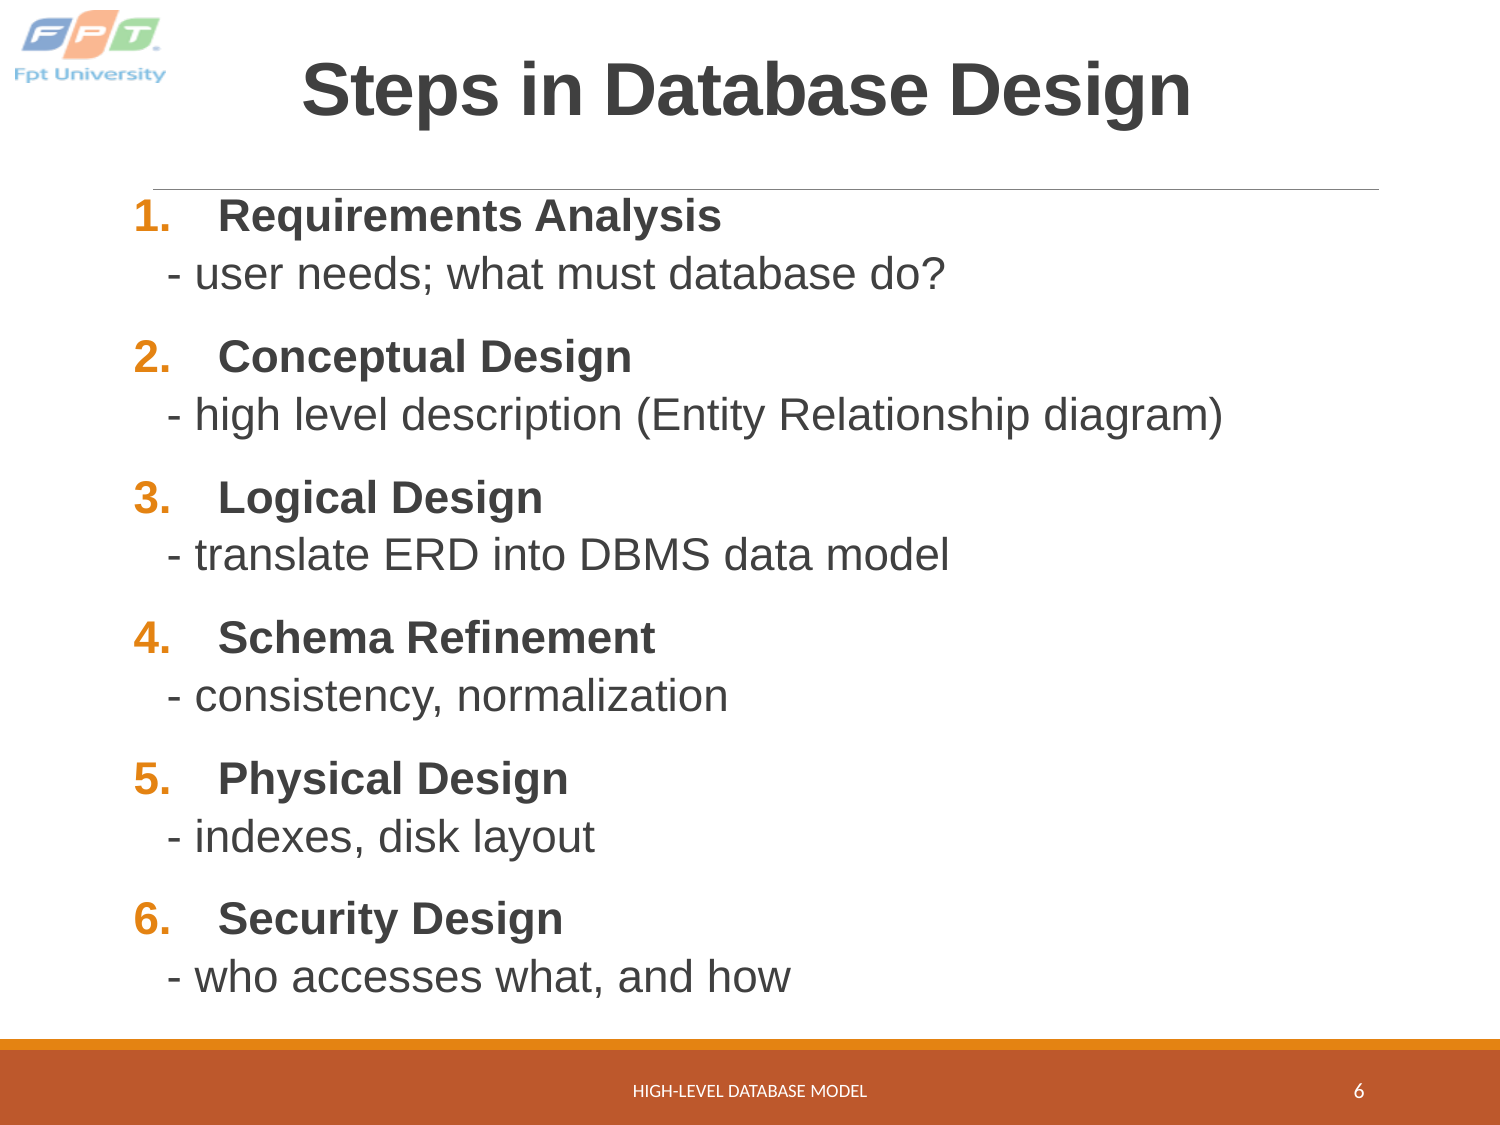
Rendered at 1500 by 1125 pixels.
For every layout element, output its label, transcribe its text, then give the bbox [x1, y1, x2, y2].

text_box Requirements Analysis - user needs; what must database do? Conceptual Design - high level description (Entity Relationship diagram) Logical Design - translate ERD into DBMS data model Schema Refinement - consistency, normalization Physical Design - indexes, disk layout Security Design - who accesses what, and how [118, 184, 1399, 994]
table_header SID [15, 10, 166, 83]
slide_number 6 [1218, 1059, 1380, 1120]
title Steps in Database Design [96, 47, 1399, 185]
footer High-Level Database Model [453, 1059, 1047, 1120]
